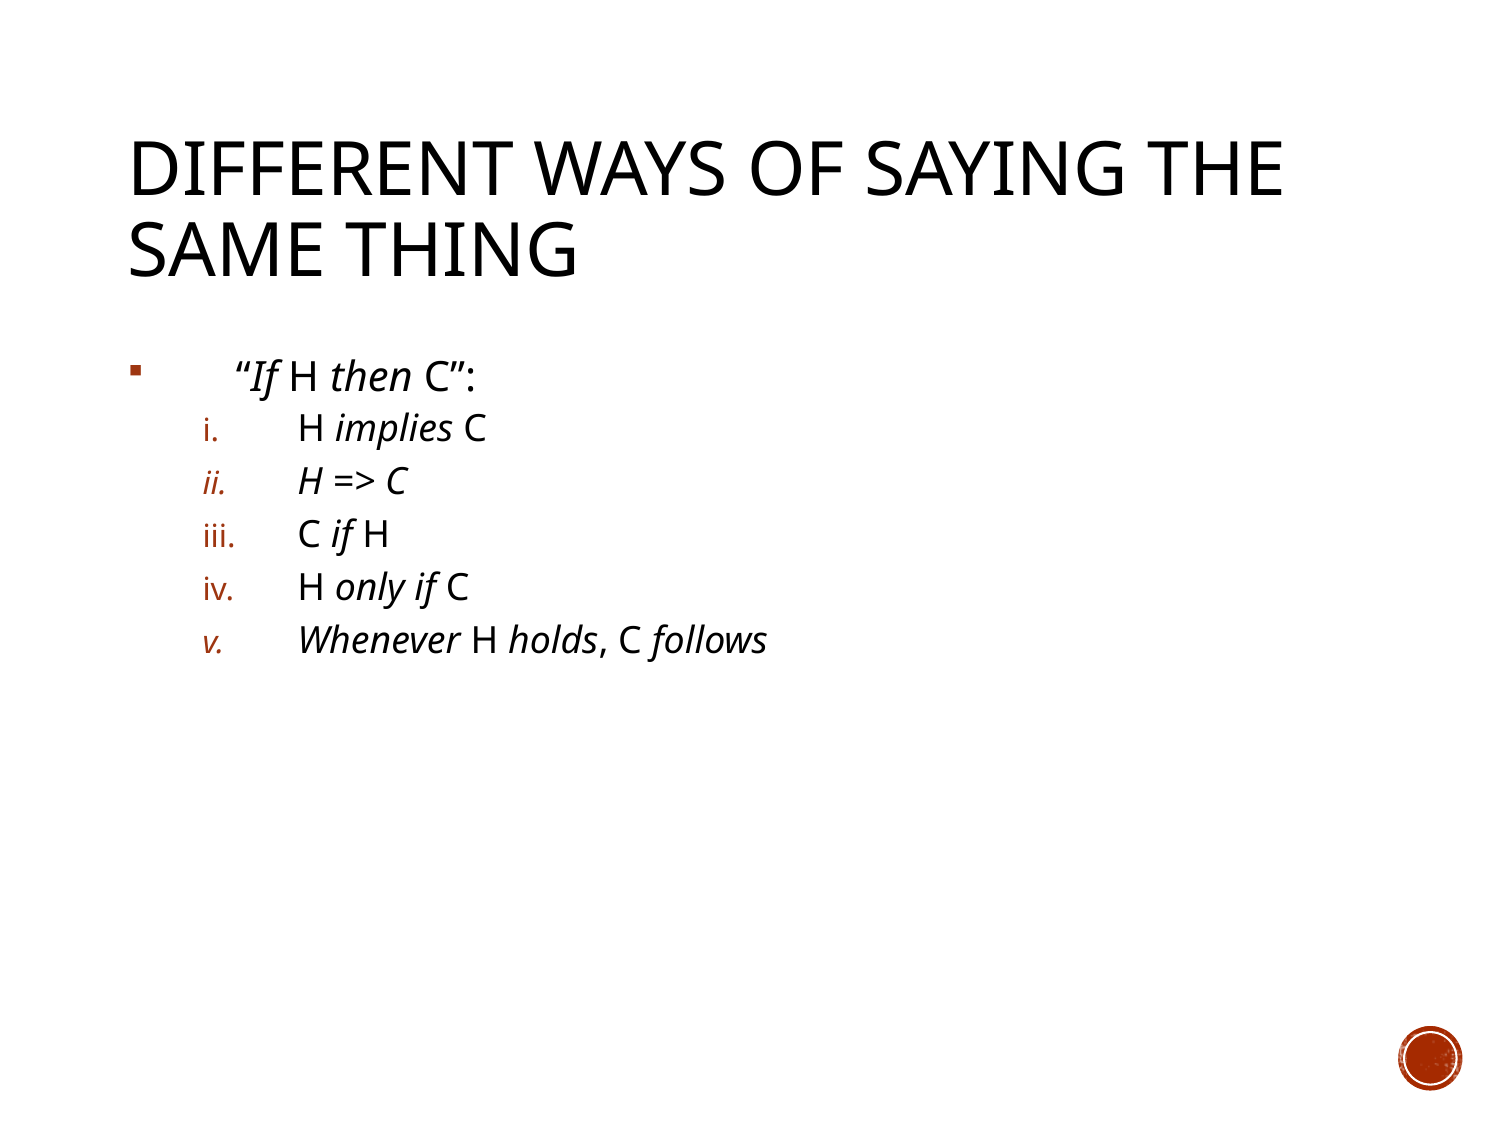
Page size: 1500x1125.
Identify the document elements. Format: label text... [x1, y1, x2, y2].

title Different ways of saying the same thing [112, 79, 1388, 344]
list “If H then C”: H implies C H => C C if H H only if C Whenever H holds, C follows [112, 348, 1388, 1013]
